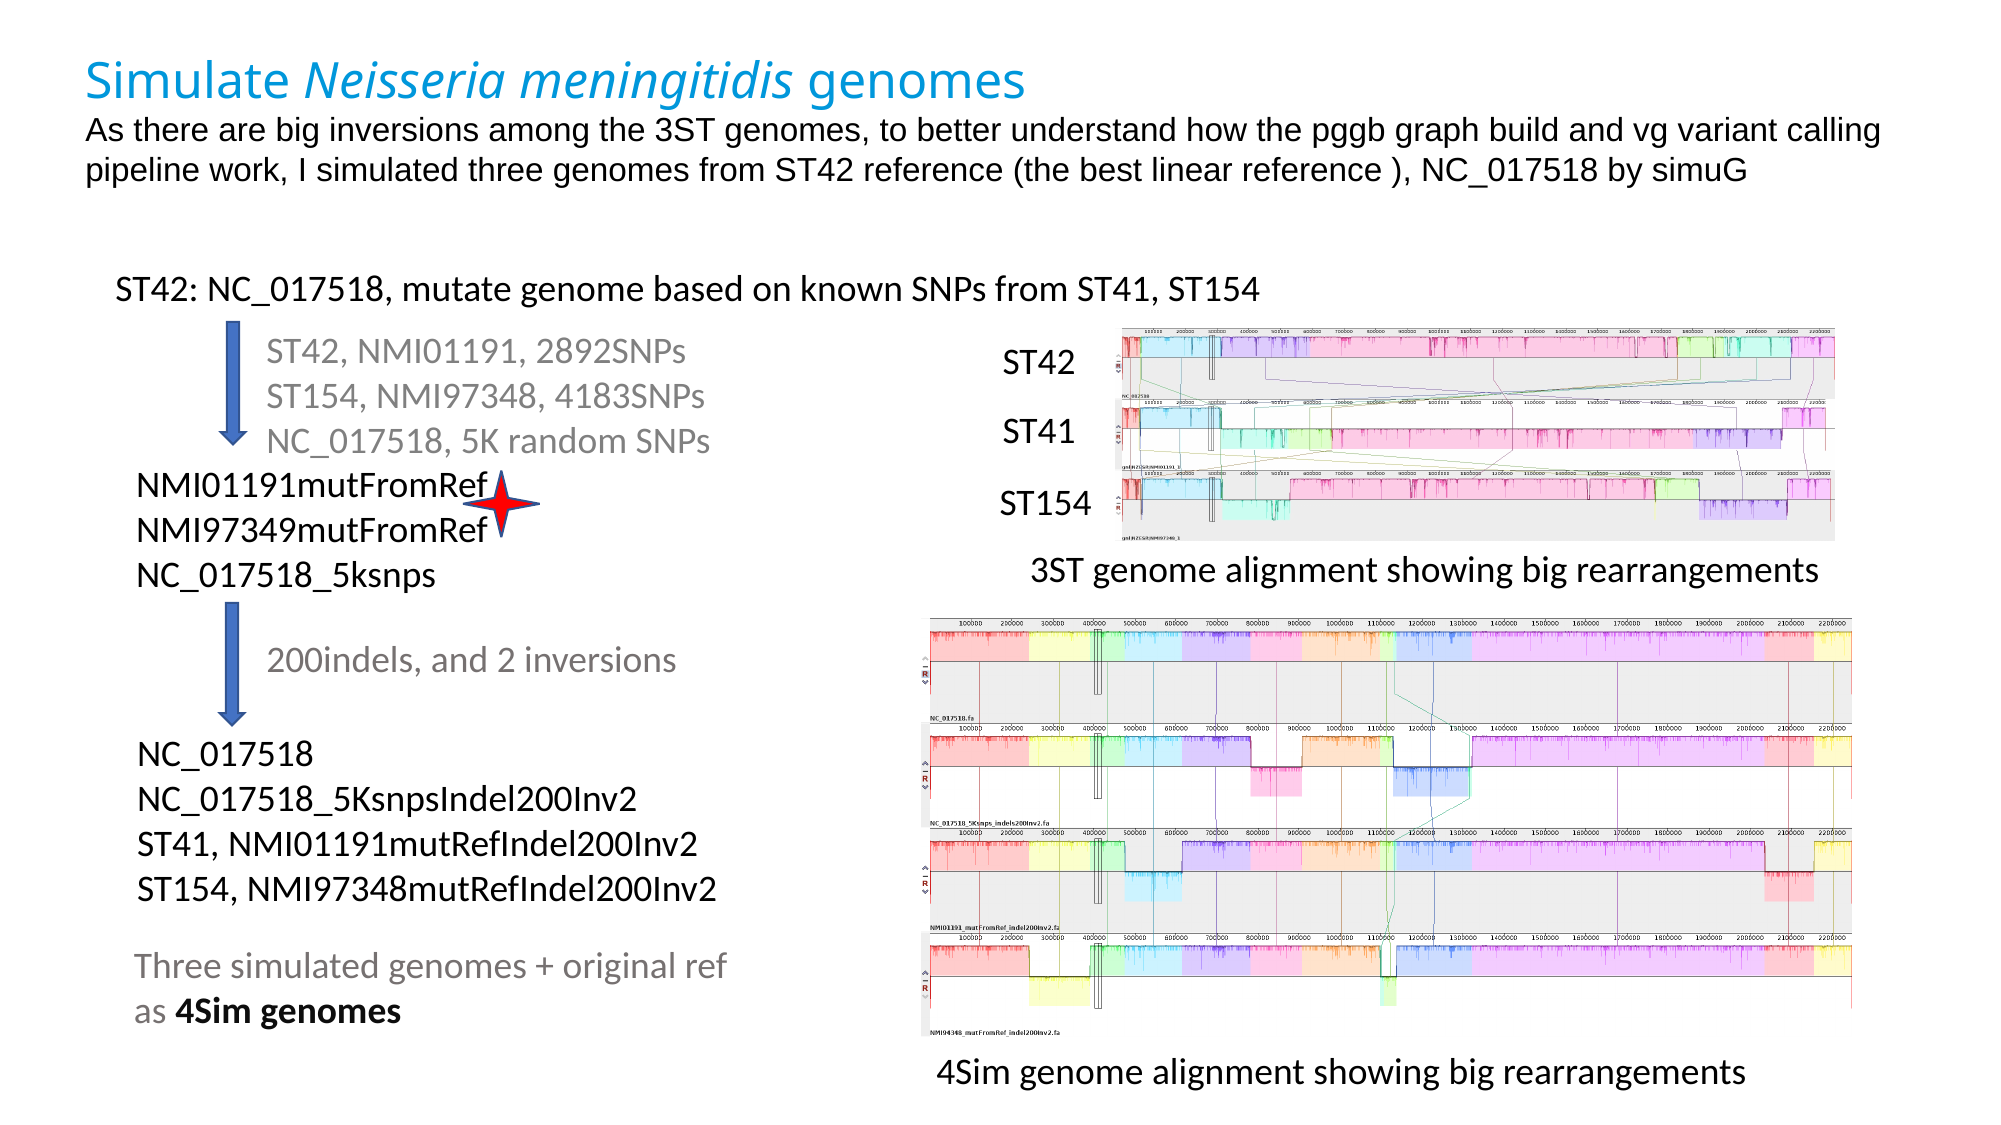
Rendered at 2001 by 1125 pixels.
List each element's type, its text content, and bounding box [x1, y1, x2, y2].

picture [921, 618, 1852, 1037]
text_box NC_017518 NC_017518_5KsnpsIndel200Inv2 ST41, NMI01191mutRefIndel200Inv2 ST154, NMI97348mutRefIndel200Inv2 [122, 721, 733, 917]
text_box ST42: NC_017518, mutate genome based on known SNPs from ST41, ST154 [100, 256, 1277, 317]
text_box NMI01191mutFromRef NMI97349mutFromRef NC_017518_5ksnps [121, 452, 503, 603]
text_box 200indels, and 2 inversions [251, 627, 703, 688]
text_box 3ST genome alignment showing big rearrangements [1015, 537, 2000, 597]
text_box [462, 470, 540, 538]
text_box 4Sim genome alignment showing big rearrangements [921, 1039, 1922, 1100]
text_box Simulate Neisseria meningitidis genomes As there are big inversions among the 3ST genomes, to better understand how the pggb graph build and vg variant calling pipeline work, I simulated three genomes from ST42 reference (the best linear reference ), NC_017518 by simuG [70, 40, 1930, 196]
text_box Three simulated genomes + original ref as 4Sim genomes [119, 933, 780, 1039]
text_box [218, 320, 248, 446]
text_box ST42, NMI01191, 2892SNPs ST154, NMI97348, 4183SNPs NC_017518, 5K random SNPs [251, 319, 818, 469]
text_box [984, 328, 1835, 541]
text_box [217, 601, 247, 727]
